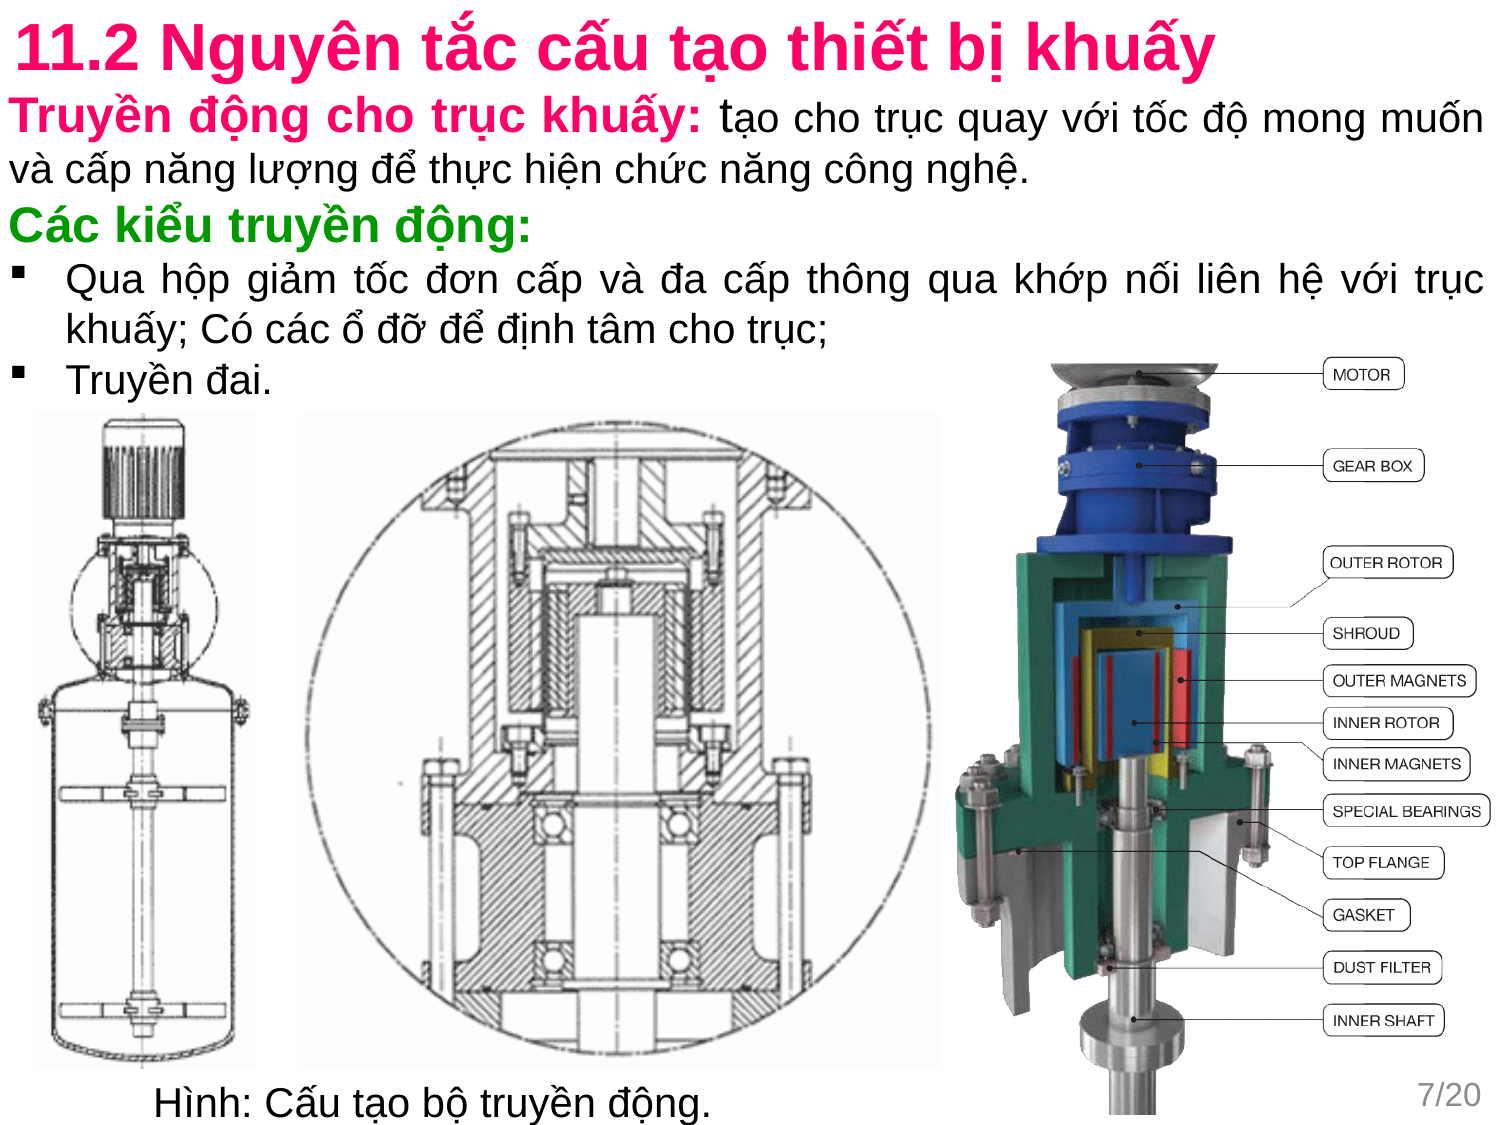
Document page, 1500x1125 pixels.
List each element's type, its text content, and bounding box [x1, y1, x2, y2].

text_box 11.2 Nguyên tắc cấu tạo thiết bị khuấy [0, 0, 1500, 74]
picture [6, 349, 1500, 1125]
text_box Hình: Cấu tạo bộ truyền động. [138, 1077, 728, 1125]
text_box Truyền động cho trục khuấy: tạo cho trục quay với tốc độ mong muốn và cấp năng lượng để thực hiện chức năng công nghệ. Các kiểu truyền động: Qua hộp giảm tốc đơn cấp và đa cấp thông qua khớp nối liên hệ với trục khuấy; Có các ổ đỡ để định tâm cho trục; Truyền đai. [0, 74, 1500, 410]
